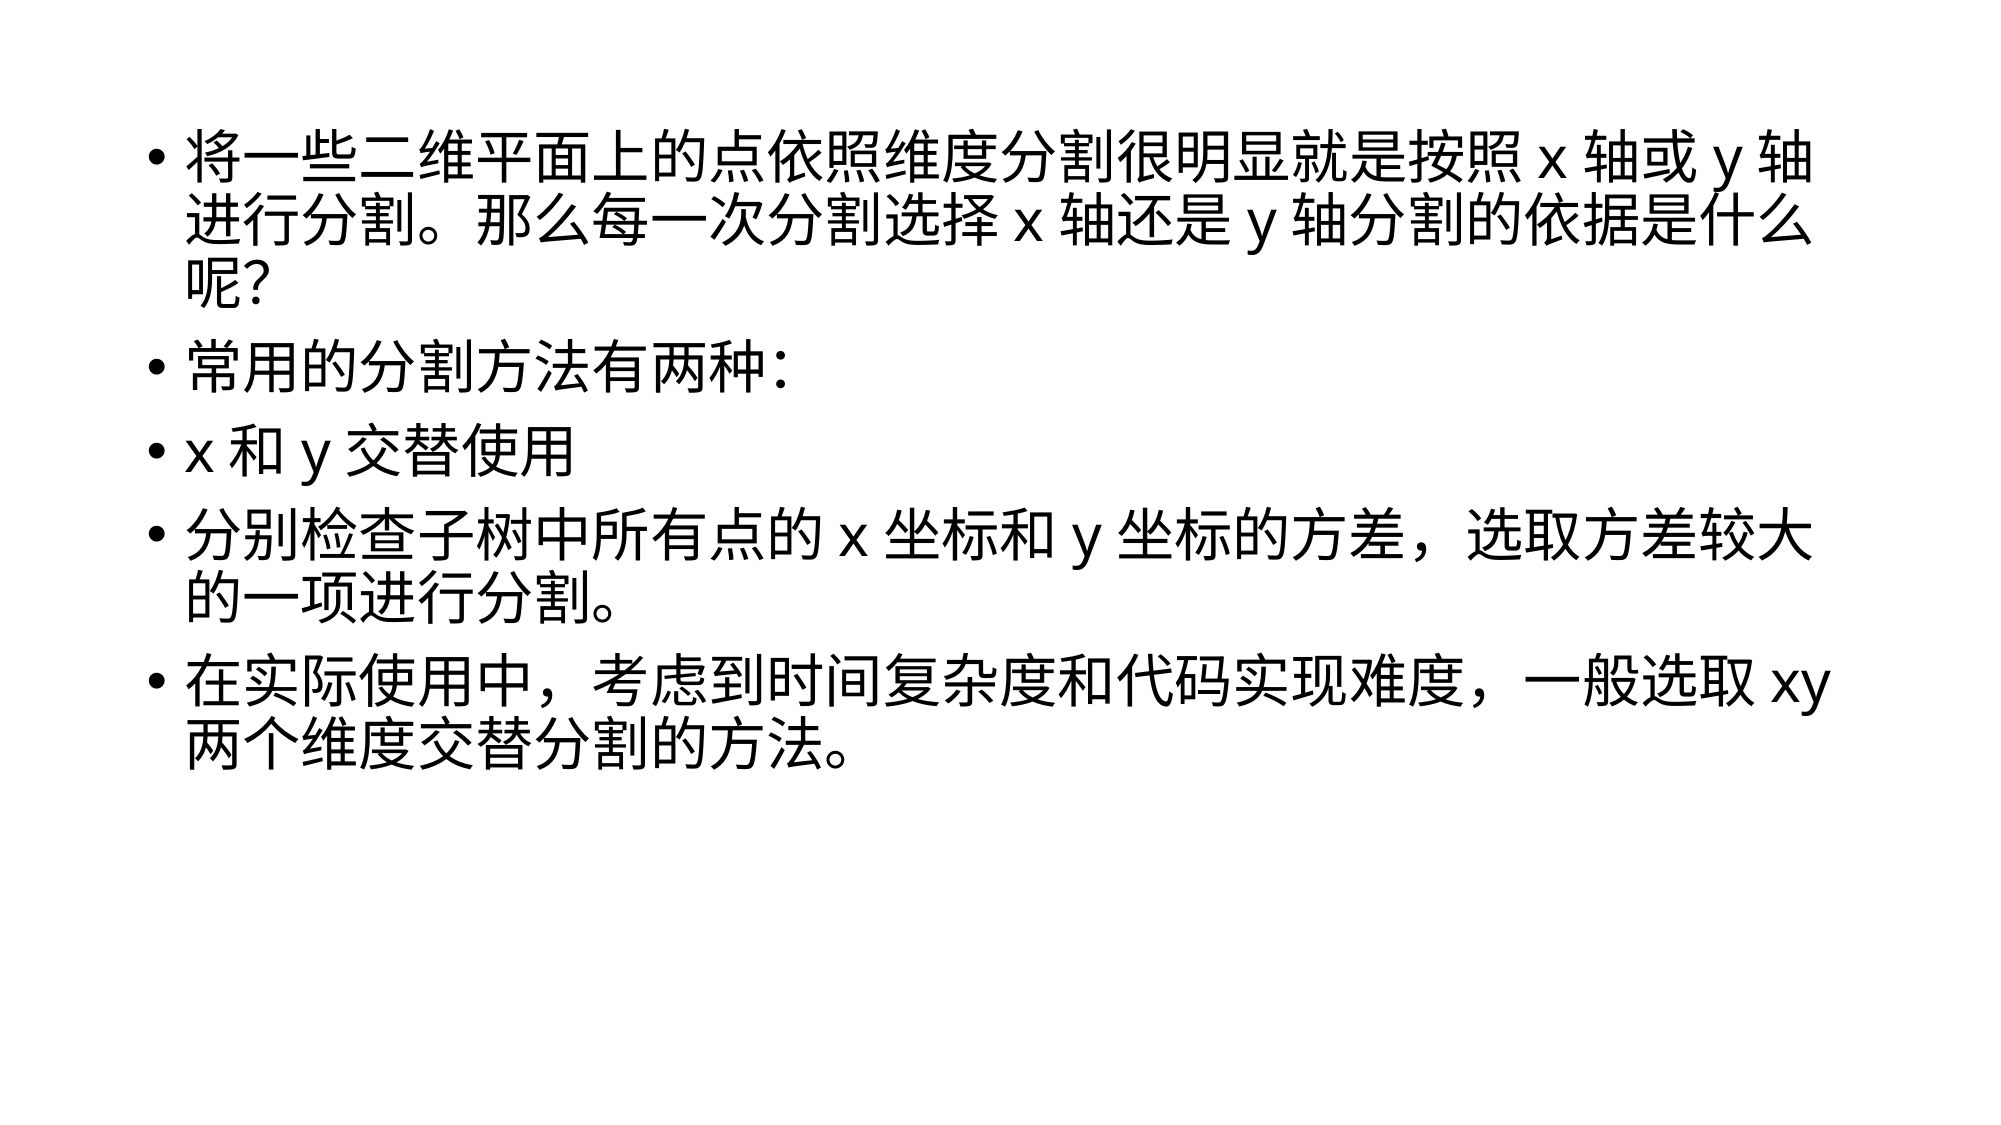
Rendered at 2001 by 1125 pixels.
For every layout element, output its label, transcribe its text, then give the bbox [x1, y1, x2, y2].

list 将一些二维平面上的点依照维度分割很明显就是按照x轴或y轴进行分割。那么每一次分割选择x轴还是y轴分割的依据是什么呢？ 常用的分割方法有两种： x和y交替使用 分别检查子树中所有点的x坐标和y坐标的方差，选取方差较大的一项进行分割。 在实际使用中，考虑到时间复杂度和代码实现难度，一般选取xy两个维度交替分割的方法。 [131, 121, 1863, 1014]
